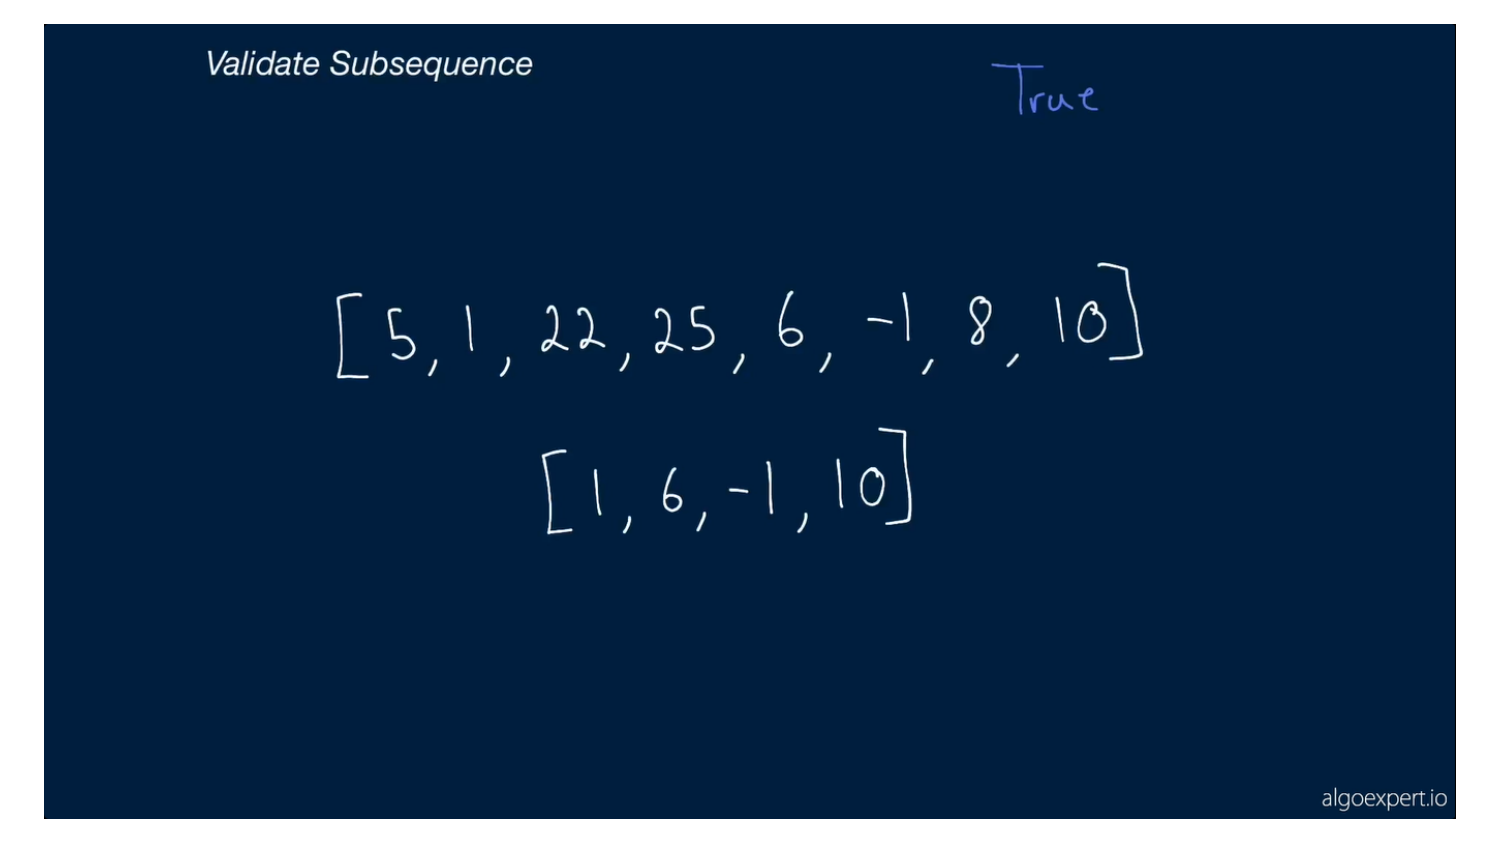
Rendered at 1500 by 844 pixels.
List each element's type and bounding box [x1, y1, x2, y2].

picture [43, 24, 1457, 819]
